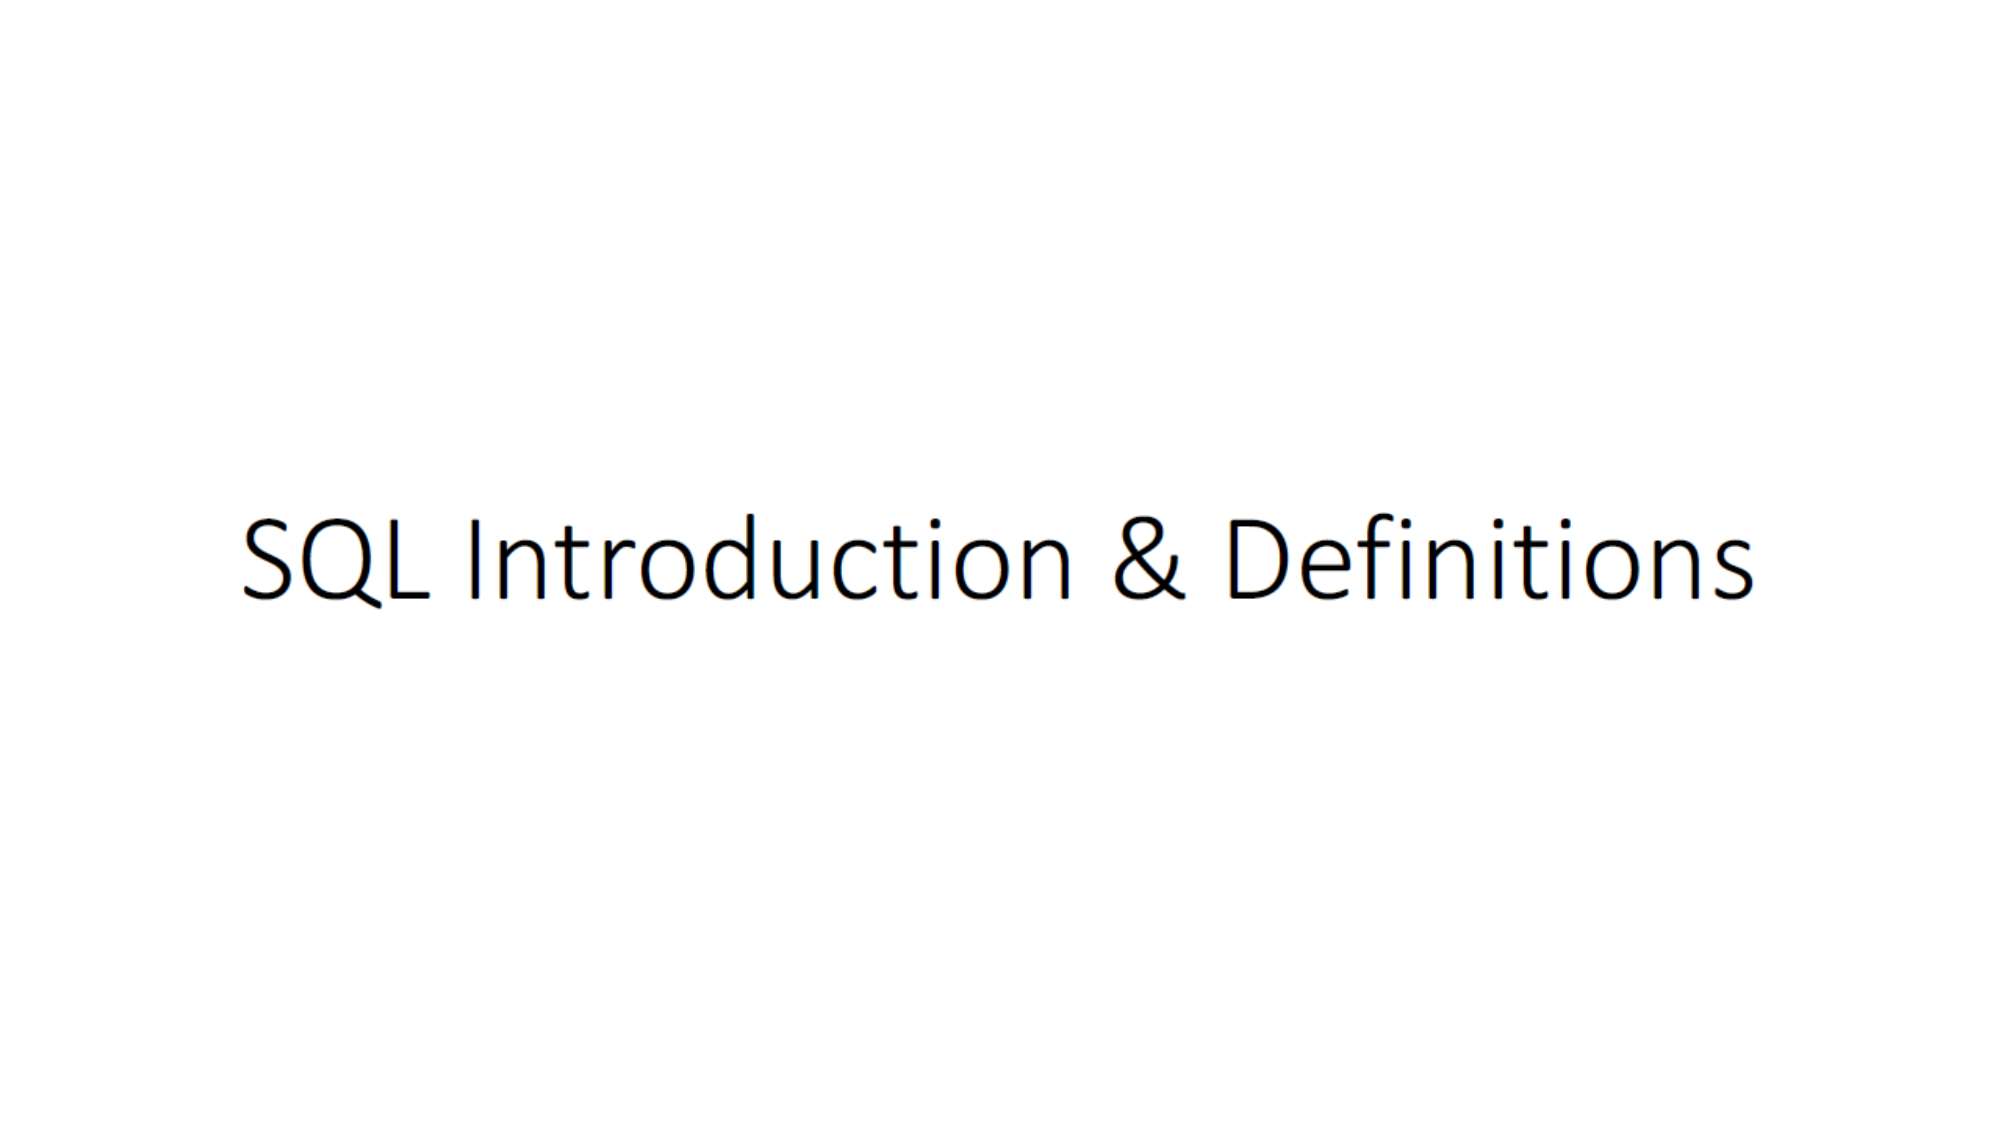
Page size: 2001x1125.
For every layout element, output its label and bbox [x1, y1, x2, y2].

picture [232, 478, 1768, 647]
